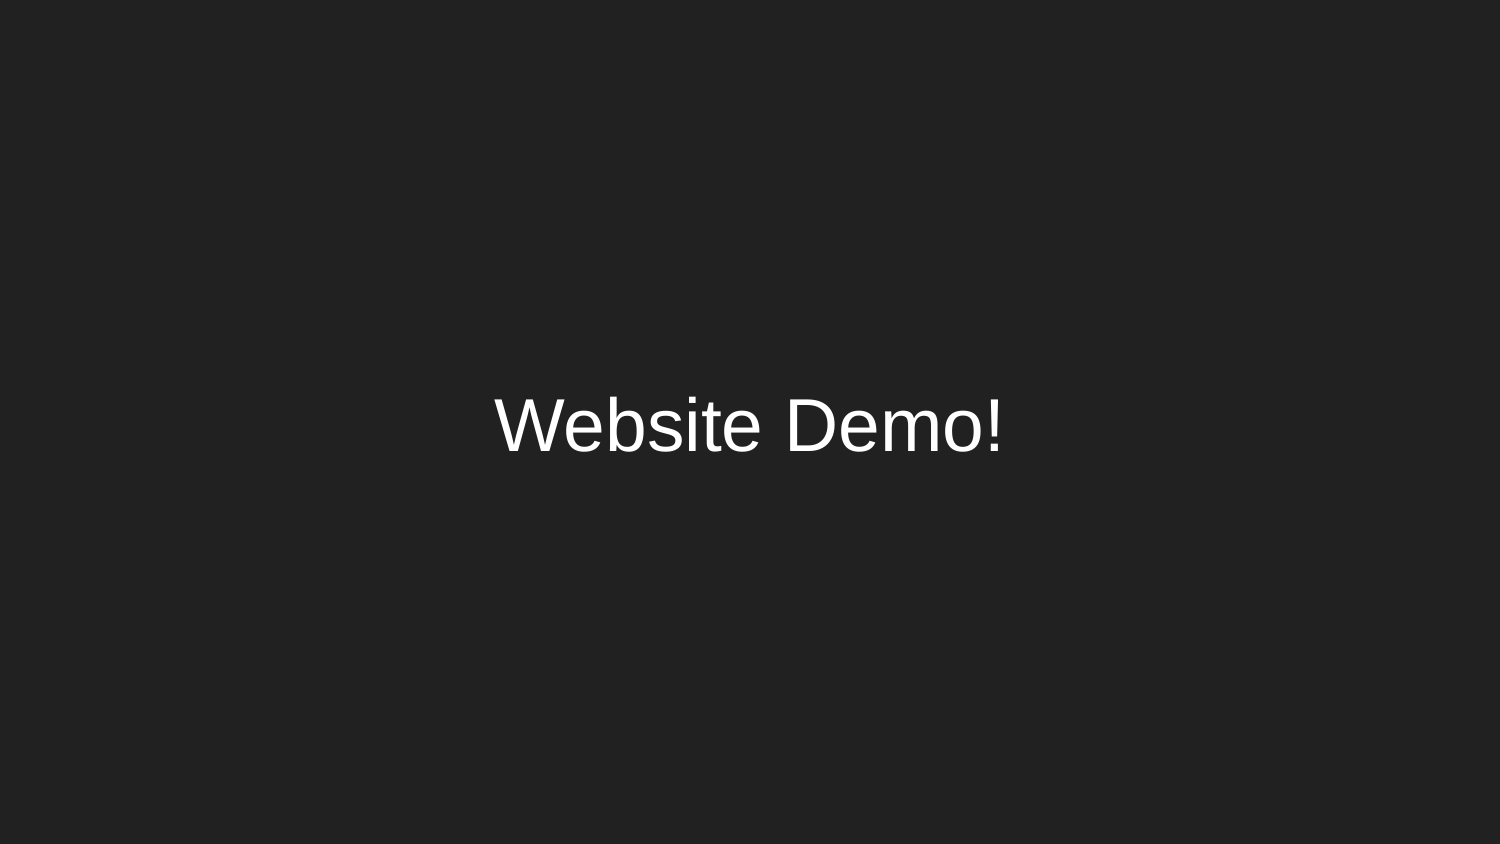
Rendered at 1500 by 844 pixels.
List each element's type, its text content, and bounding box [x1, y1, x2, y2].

title Website Demo! [51, 352, 1449, 491]
